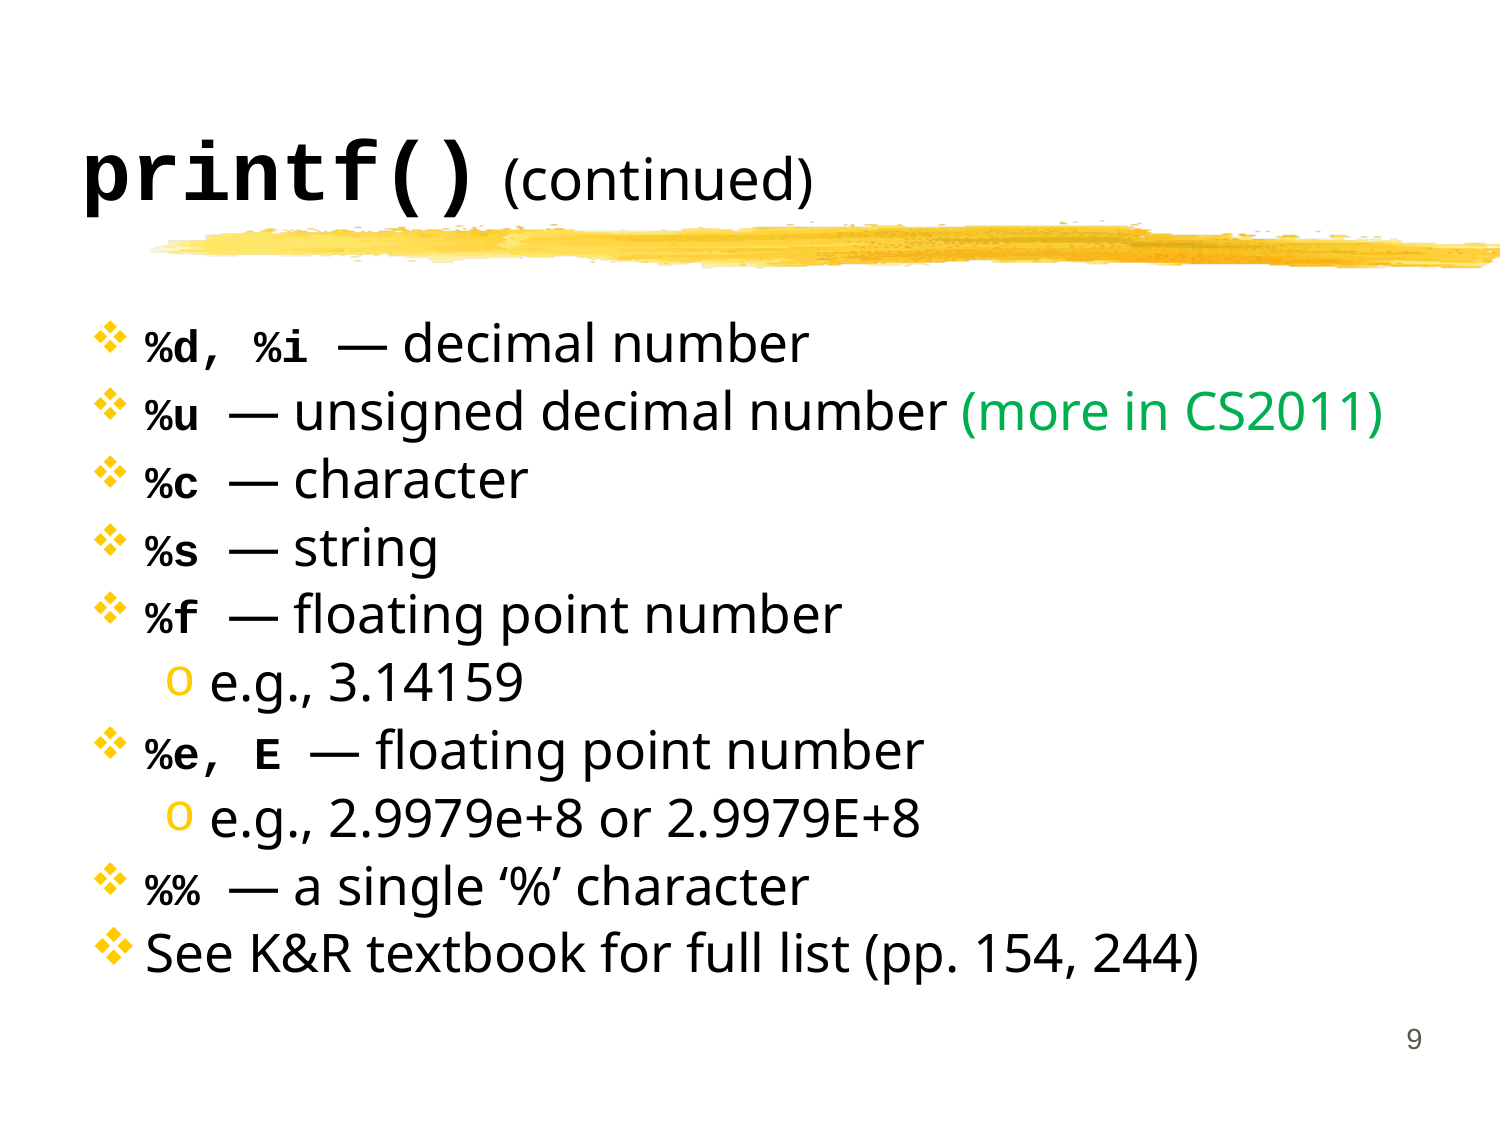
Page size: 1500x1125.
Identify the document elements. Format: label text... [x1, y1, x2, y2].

text_box 9 [1124, 987, 1438, 1063]
title printf() (continued) [66, 37, 1342, 225]
list %d, %i — decimal number %u — unsigned decimal number (more in CS2011) %c — character %s — string %f — floating point number e.g., 3.14159 %e, E — floating point number e.g., 2.9979e+8 or 2.9979E+8 %% — a single ‘%’ character See K&R textbook for full list (pp. 154, 244) [75, 309, 1417, 994]
picture [150, 215, 1500, 279]
